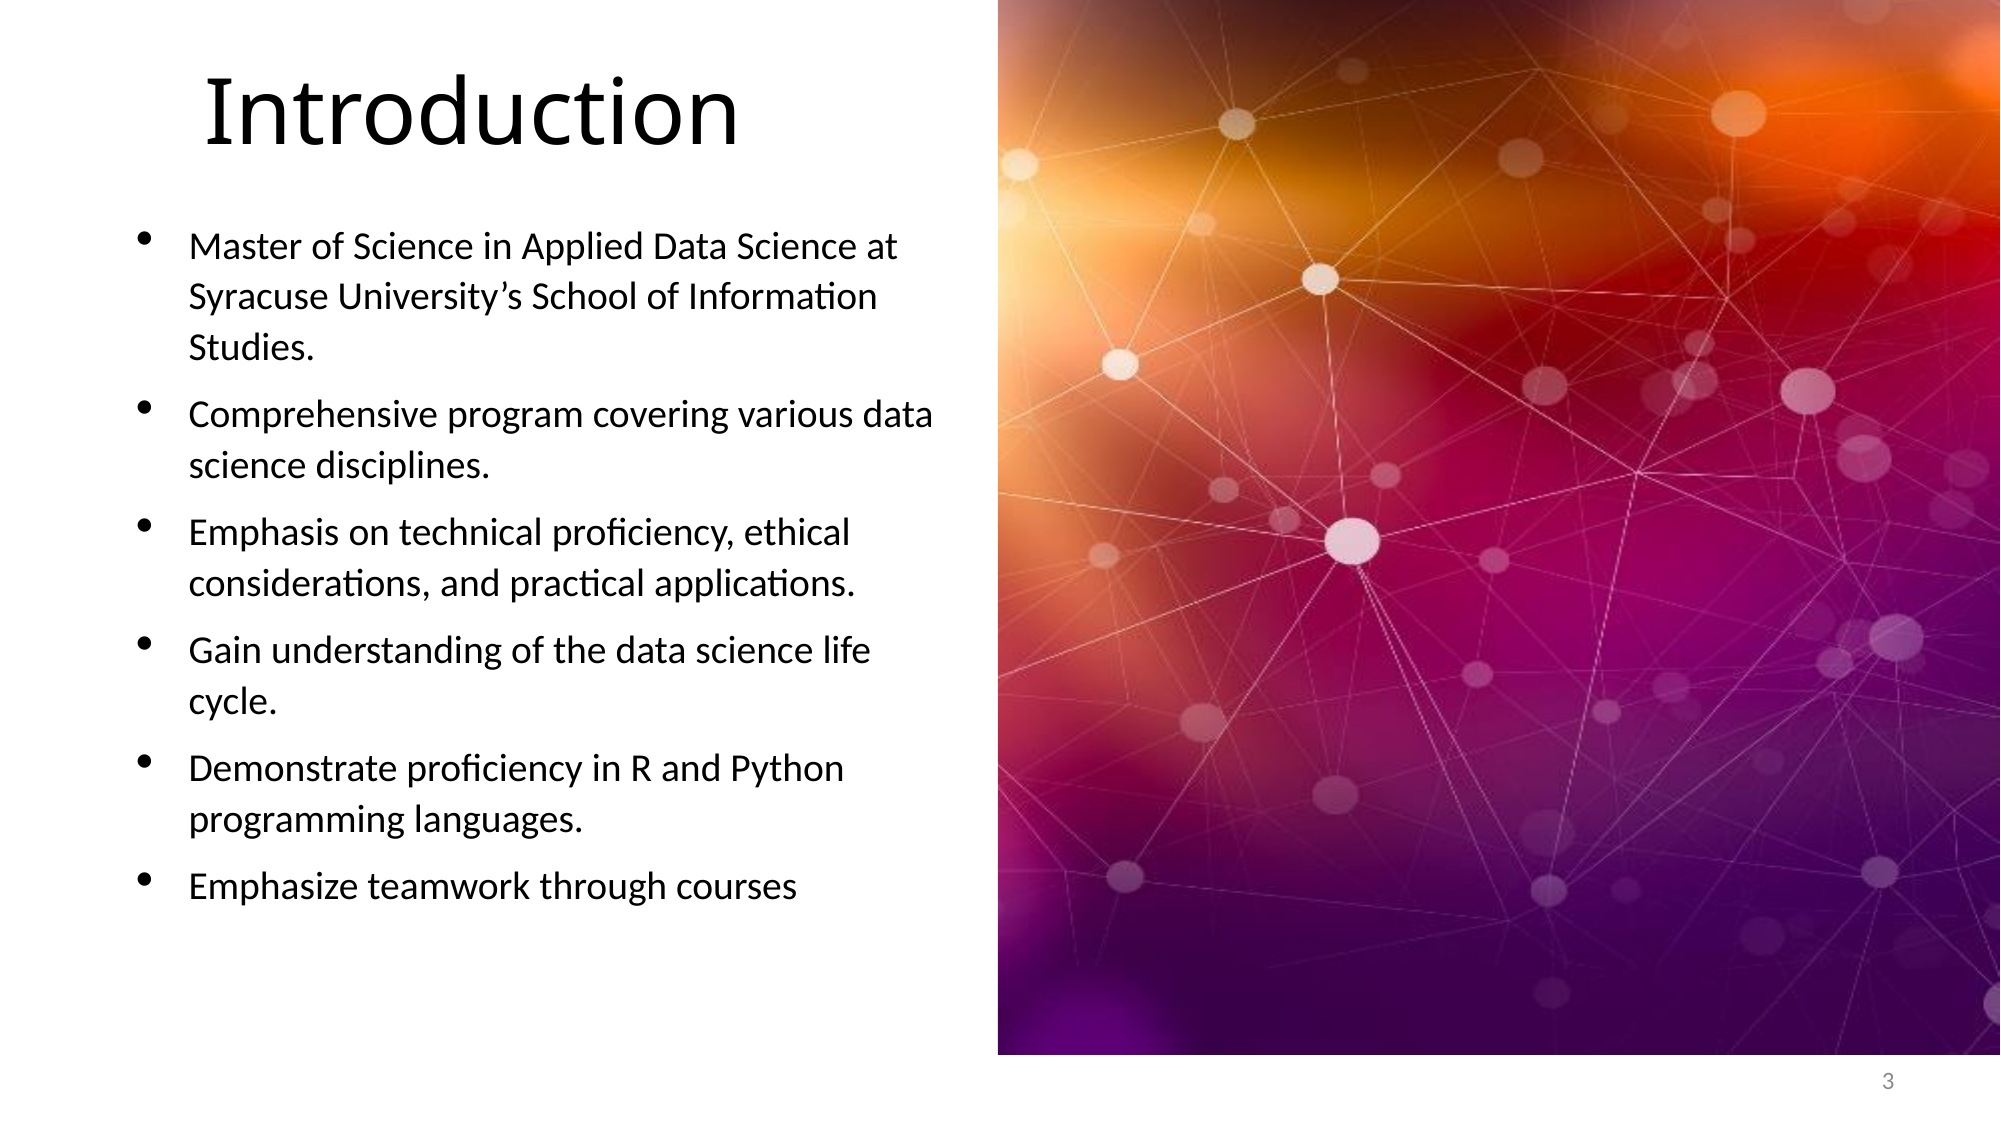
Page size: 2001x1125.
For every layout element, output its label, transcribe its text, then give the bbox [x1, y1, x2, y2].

picture [997, 0, 2000, 1055]
title Introduction [104, 57, 843, 158]
slide_number 3 [1632, 1067, 1910, 1093]
list Master of Science in Applied Data Science at Syracuse University’s School of Information Studies. Comprehensive program covering various data science disciplines. Emphasis on technical proficiency, ethical considerations, and practical applications. Gain understanding of the data science life cycle. Demonstrate proficiency in R and Python programming languages. Emphasize teamwork through courses [41, 158, 978, 1015]
